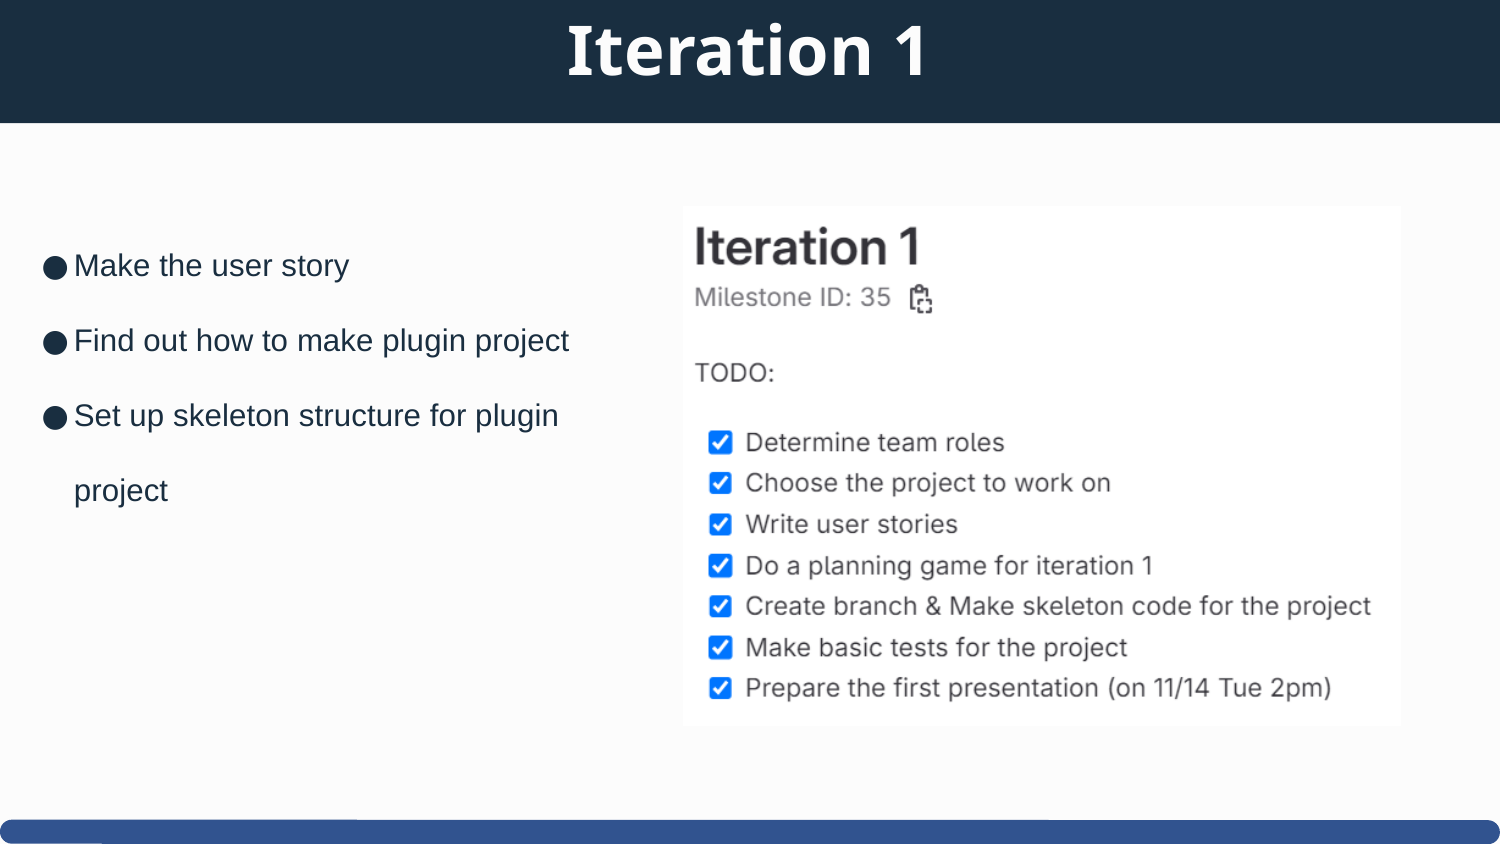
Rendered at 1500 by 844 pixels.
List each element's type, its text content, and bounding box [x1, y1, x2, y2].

text_box Make the user story Find out how to make plugin project Set up skeleton structure for plugin project [0, 193, 590, 523]
picture [683, 206, 1401, 727]
text_box [0, 819, 1500, 844]
text_box Iteration 1 [0, 0, 1500, 117]
